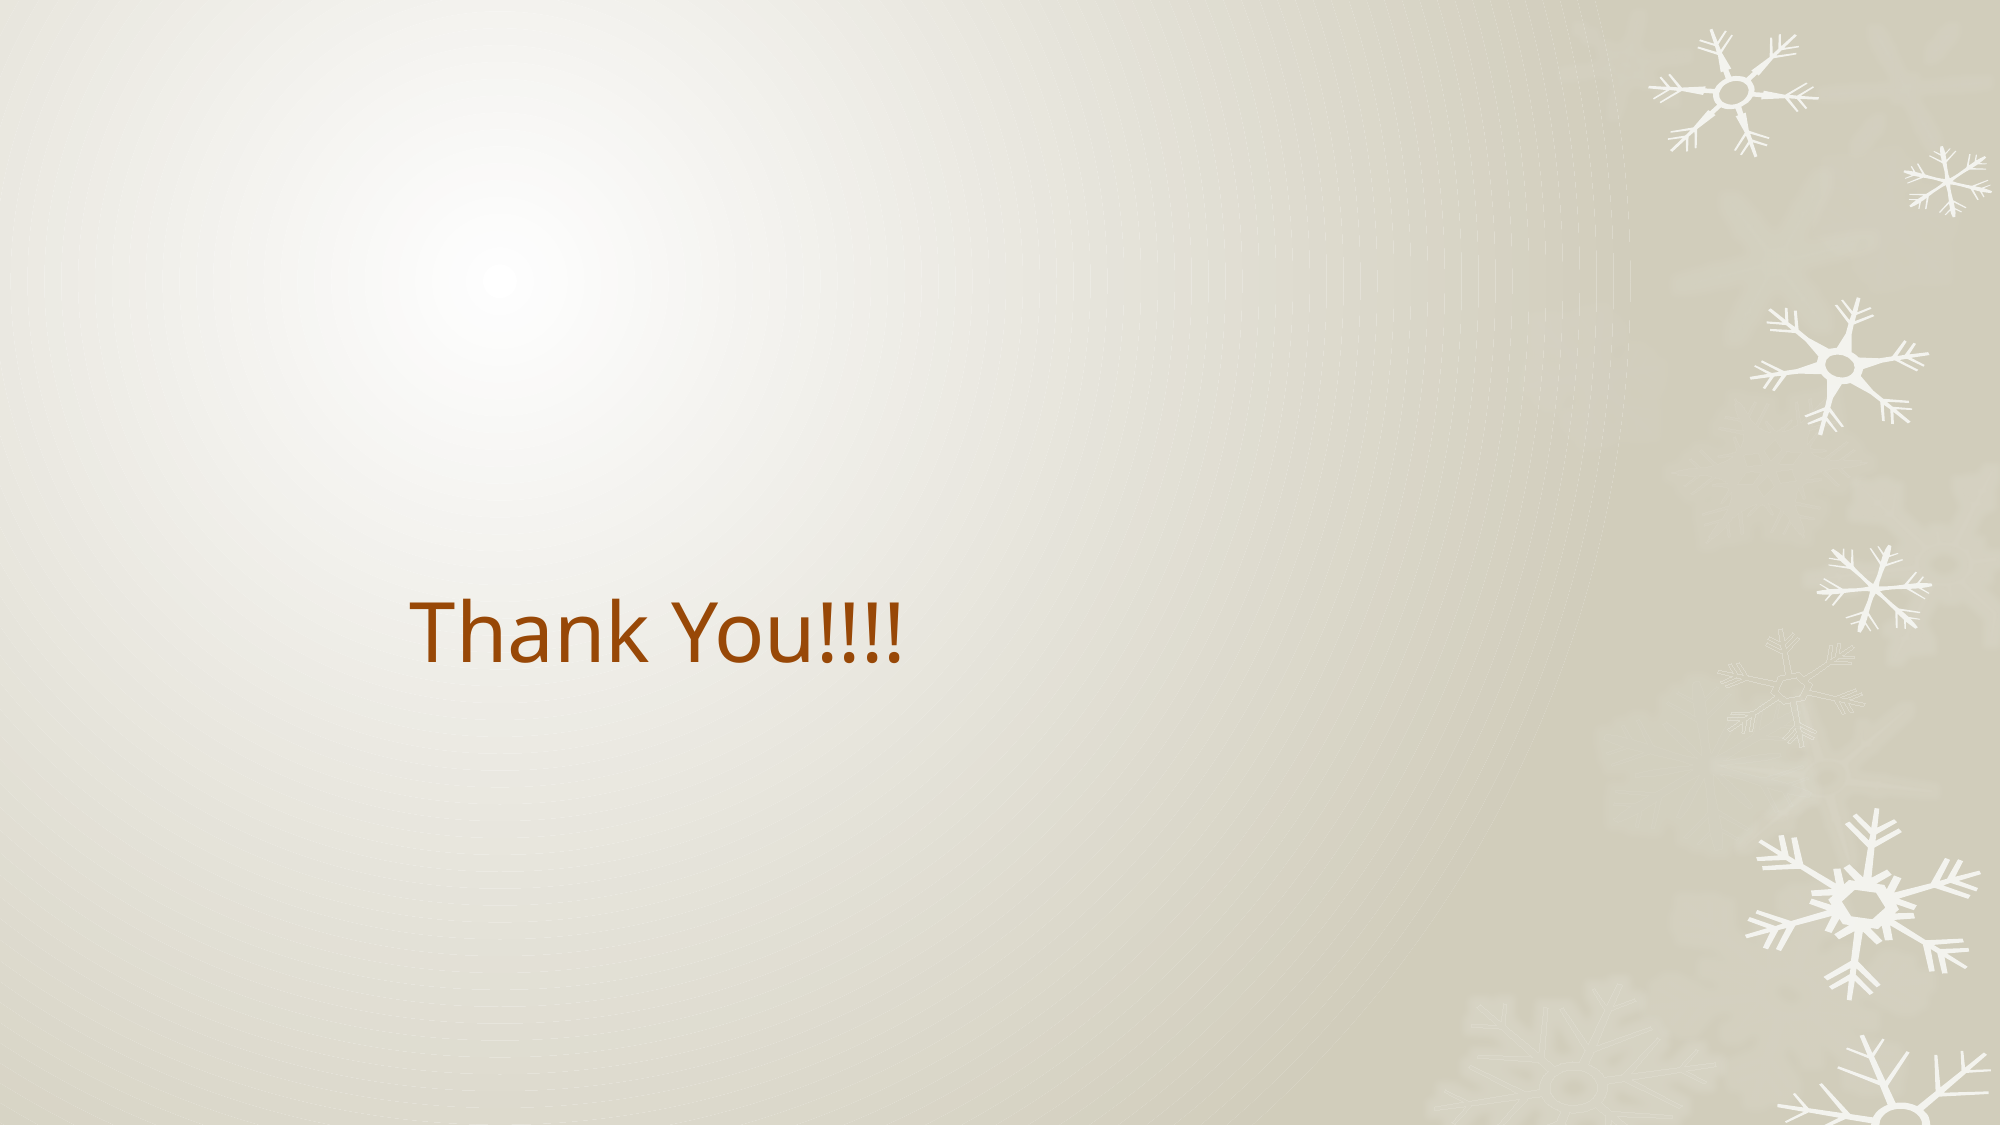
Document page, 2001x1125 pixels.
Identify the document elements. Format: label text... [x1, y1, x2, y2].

list Thank You!!!! [220, 296, 1780, 962]
title [220, 110, 1780, 263]
